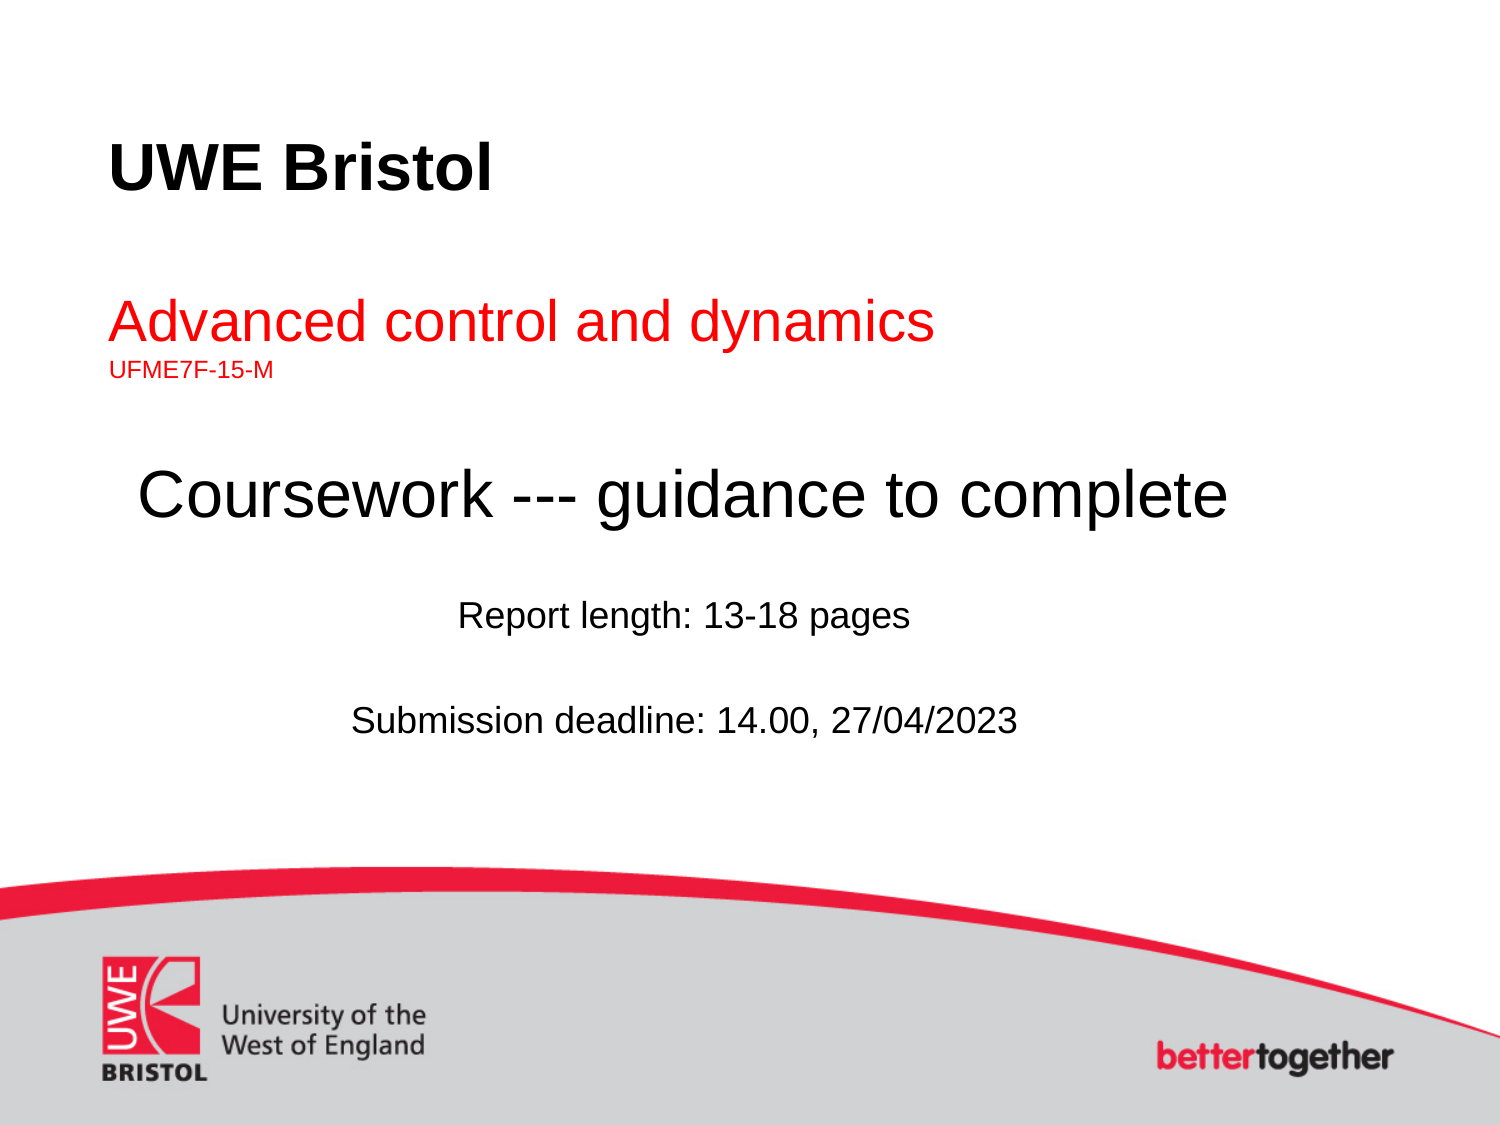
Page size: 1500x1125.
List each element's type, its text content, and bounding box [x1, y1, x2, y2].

title UWE Bristol Advanced control and dynamics UFME7F-15-M [93, 93, 1388, 444]
picture [0, 0, 1500, 1125]
subtitle Coursework --- guidance to complete Report length: 13-18 pages Submission deadline: 14.00, 27/04/2023 [93, 442, 1276, 810]
